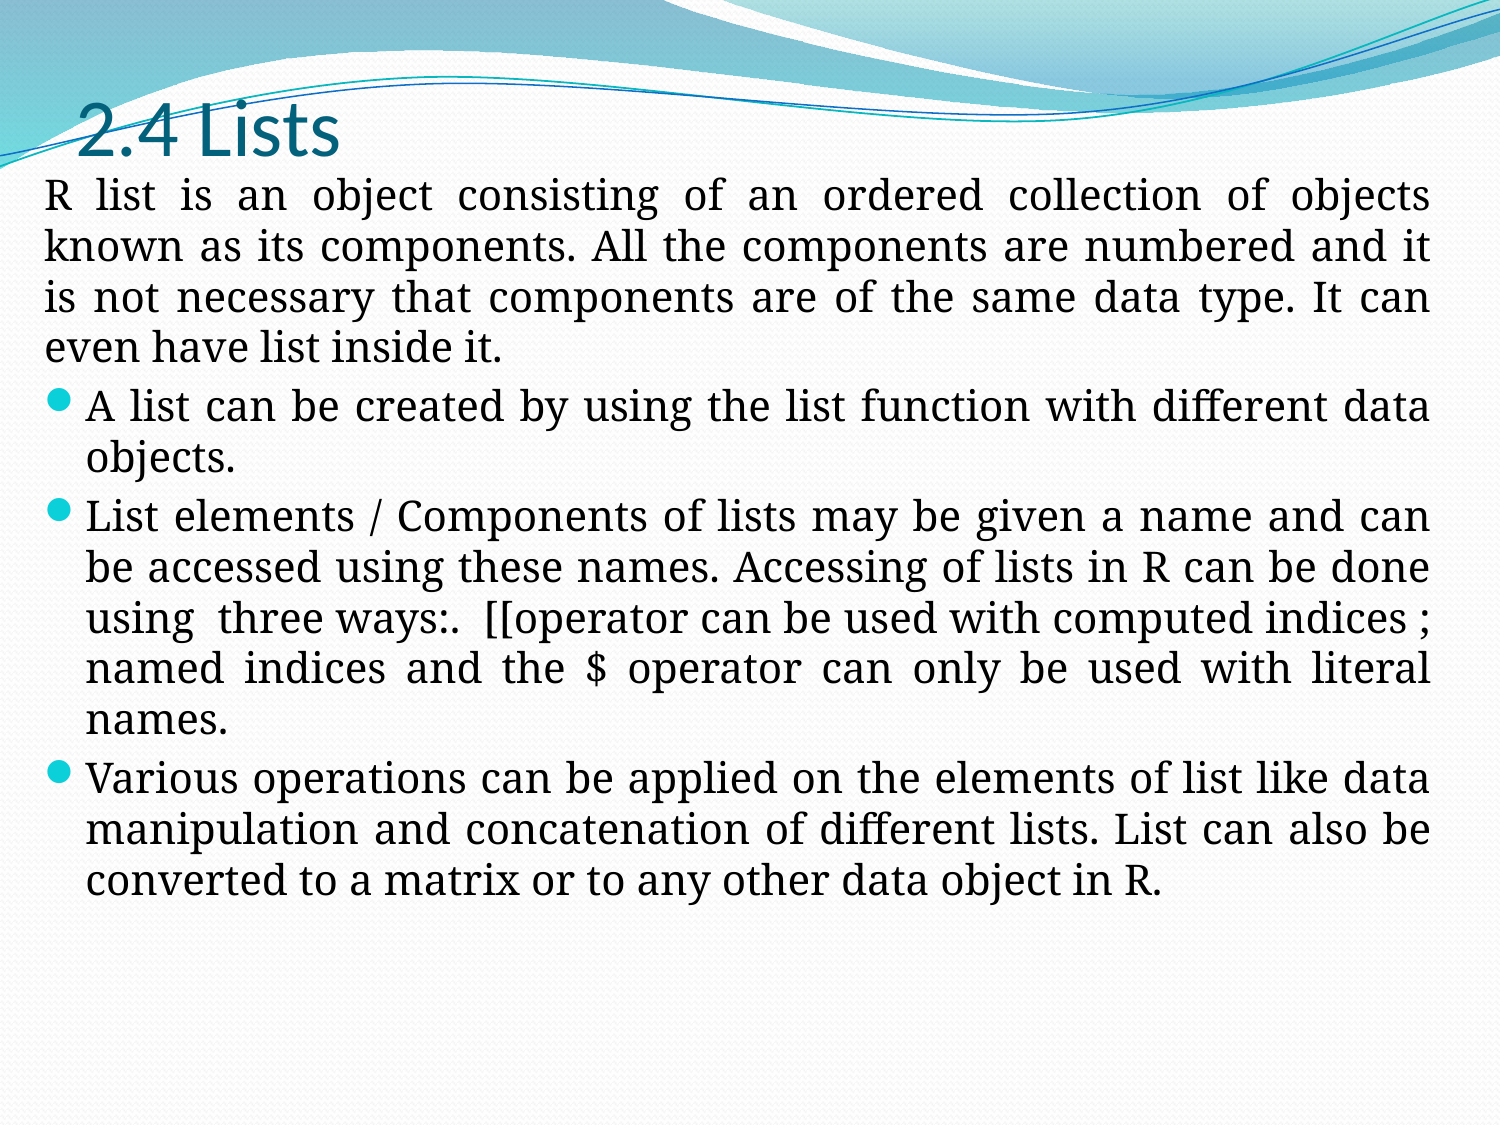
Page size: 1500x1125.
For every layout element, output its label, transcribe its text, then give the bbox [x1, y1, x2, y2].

title 2.4 Lists [75, 66, 1425, 160]
list R list is an object consisting of an ordered collection of objects known as its components. All the components are numbered and it is not necessary that components are of the same data type. It can even have list inside it. A list can be created by using the list function with different data objects. List elements / Components of lists may be given a name and can be accessed using these names. Accessing of lists in R can be done using three ways:. [[operator can be used with computed indices ; named indices and the $ operator can only be used with literal names. Various operations can be applied on the elements of list like data manipulation and concatenation of different lists. List can also be converted to a matrix or to any other data object in R. [29, 160, 1447, 1038]
